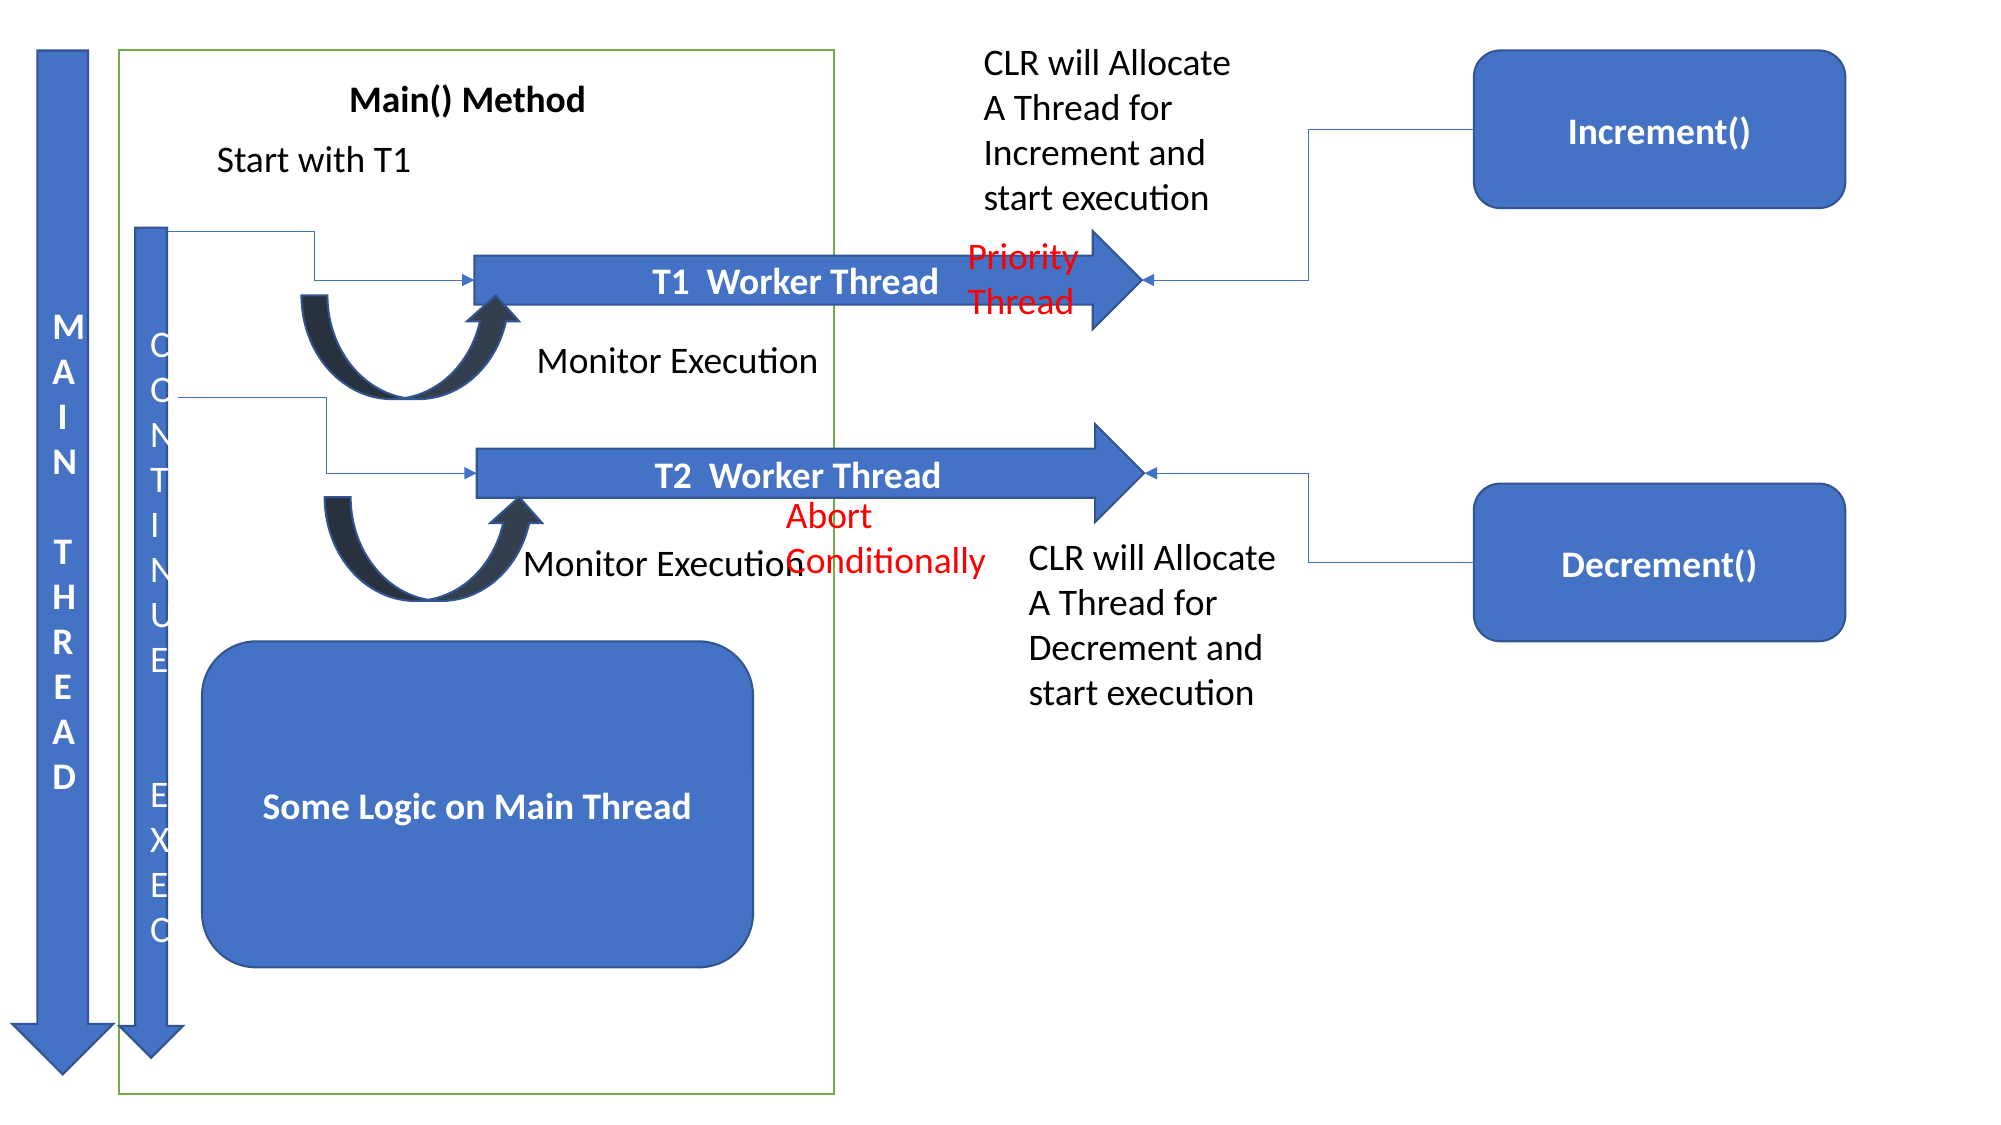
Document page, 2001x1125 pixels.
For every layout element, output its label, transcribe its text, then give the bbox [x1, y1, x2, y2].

text_box [323, 495, 545, 602]
text_box C O N T I N U E E XE C [116, 226, 186, 1060]
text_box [177, 397, 477, 474]
text_box [118, 281, 835, 1095]
text_box [300, 293, 522, 397]
text_box Decrement() [1472, 482, 1847, 643]
text_box Some Logic on Main Thread [200, 640, 755, 969]
text_box T2 Worker Thread [475, 421, 1145, 525]
text_box Priority Thread [952, 224, 1197, 330]
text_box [1144, 473, 1474, 563]
text_box CLR will Allocate A Thread for Decrement and start execution [1013, 525, 1299, 721]
text_box Start with T1 [202, 127, 443, 188]
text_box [1141, 129, 1474, 281]
text_box Monitor Execution [508, 531, 821, 591]
text_box T1 Worker Thread [473, 254, 952, 306]
text_box Main() Method [154, 67, 781, 127]
text_box M A I N T H R E A D [9, 49, 116, 1076]
text_box [118, 49, 835, 1024]
text_box Increment() [1472, 49, 1847, 210]
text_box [154, 231, 475, 281]
text_box Monitor Execution [521, 328, 835, 389]
text_box Abort Conditionally [771, 483, 1015, 589]
text_box CLR will Allocate A Thread for Increment and start execution [968, 30, 1254, 224]
